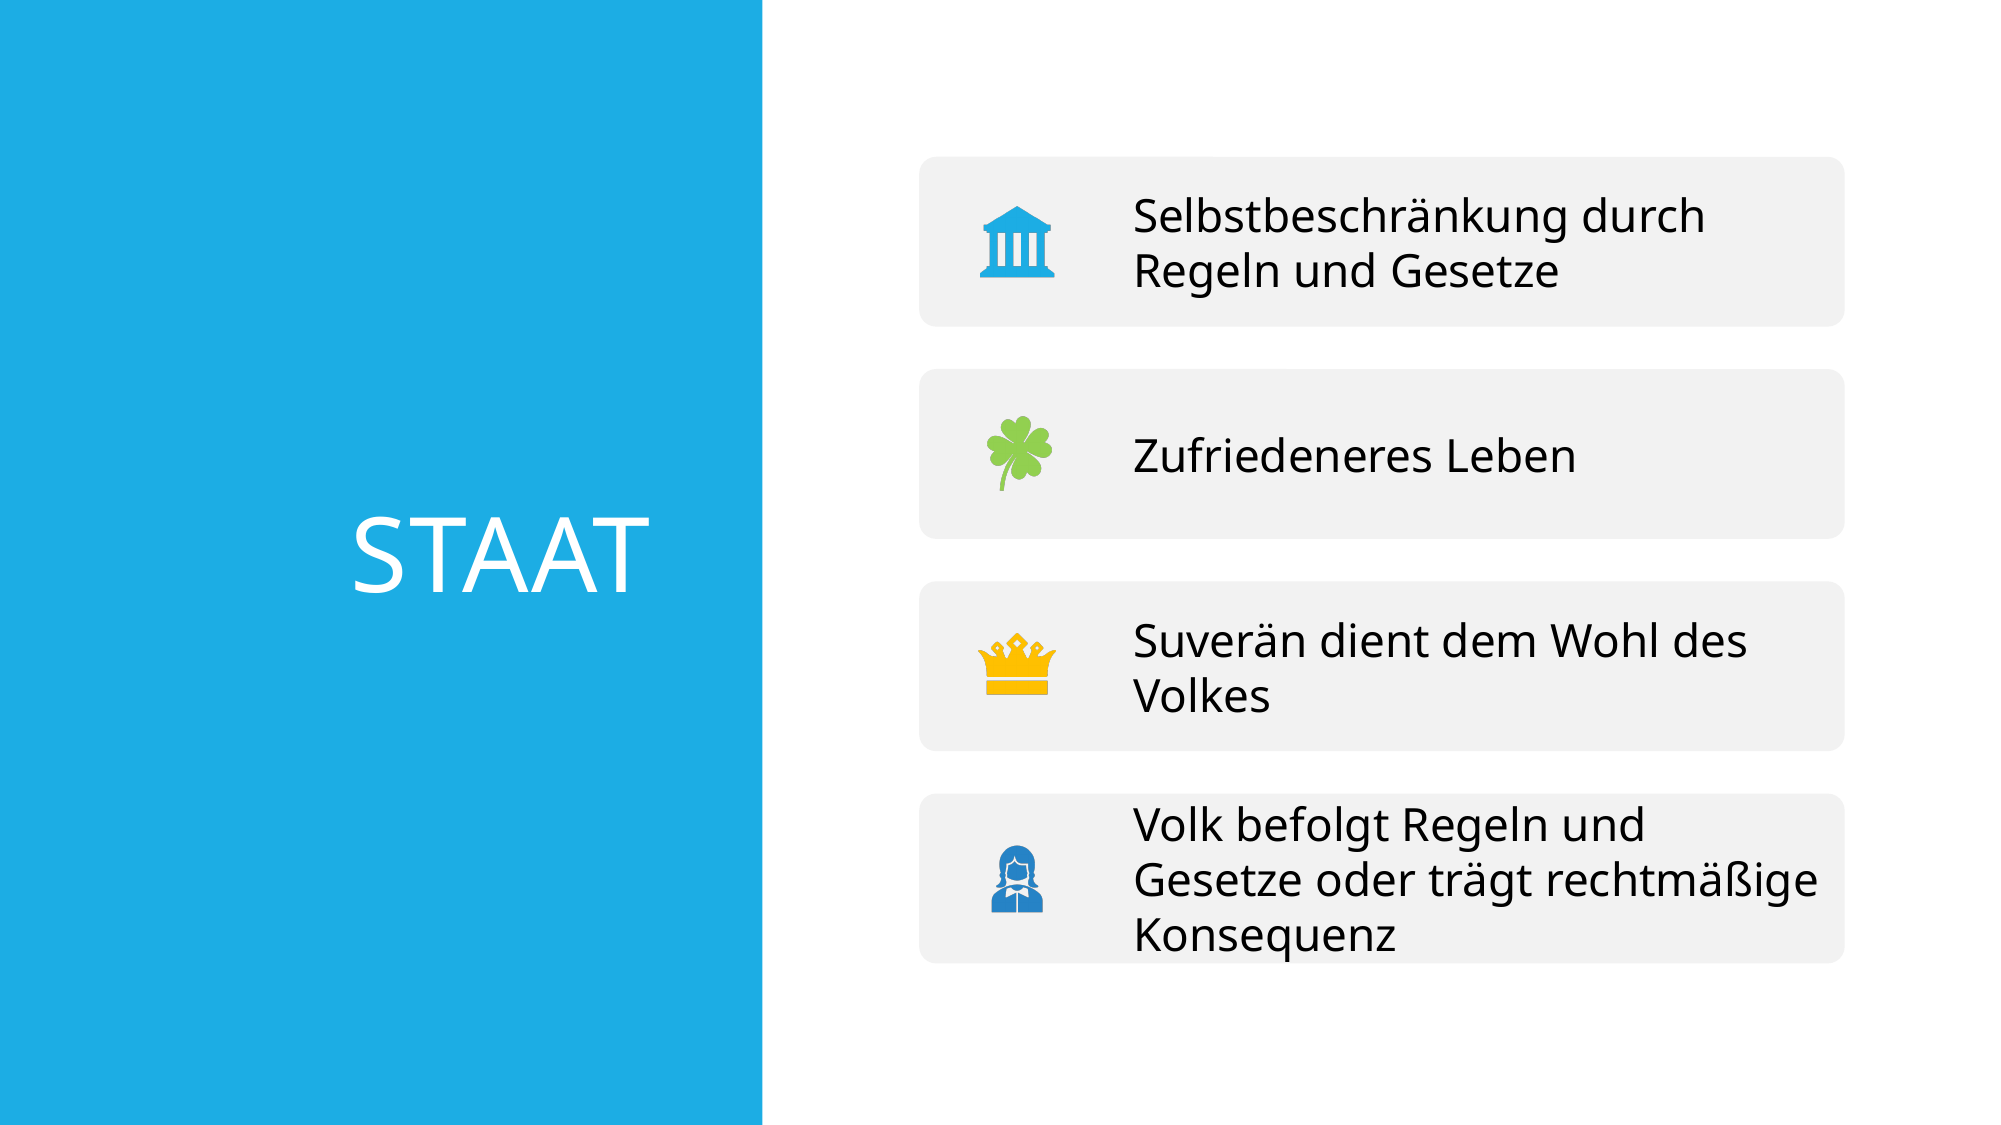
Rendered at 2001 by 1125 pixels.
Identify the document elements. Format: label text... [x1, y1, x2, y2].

text_box [0, 0, 764, 1125]
title Staat [105, 105, 666, 1020]
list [918, 156, 1845, 964]
